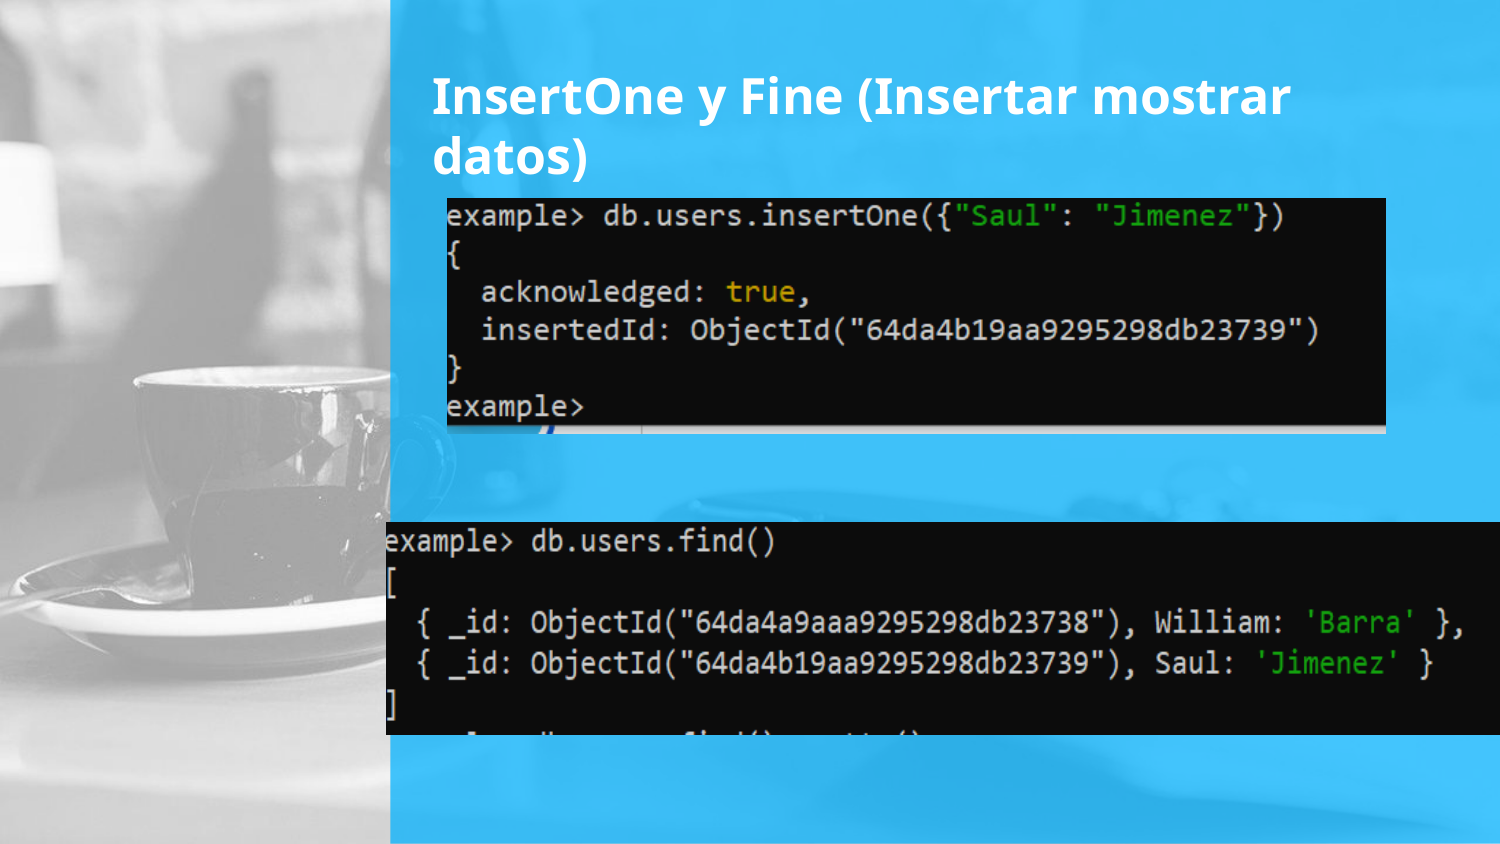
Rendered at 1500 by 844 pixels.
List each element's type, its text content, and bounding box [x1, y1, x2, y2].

title InsertOne y Fine (Insertar mostrar datos) [417, 49, 1466, 131]
picture [386, 0, 1500, 844]
